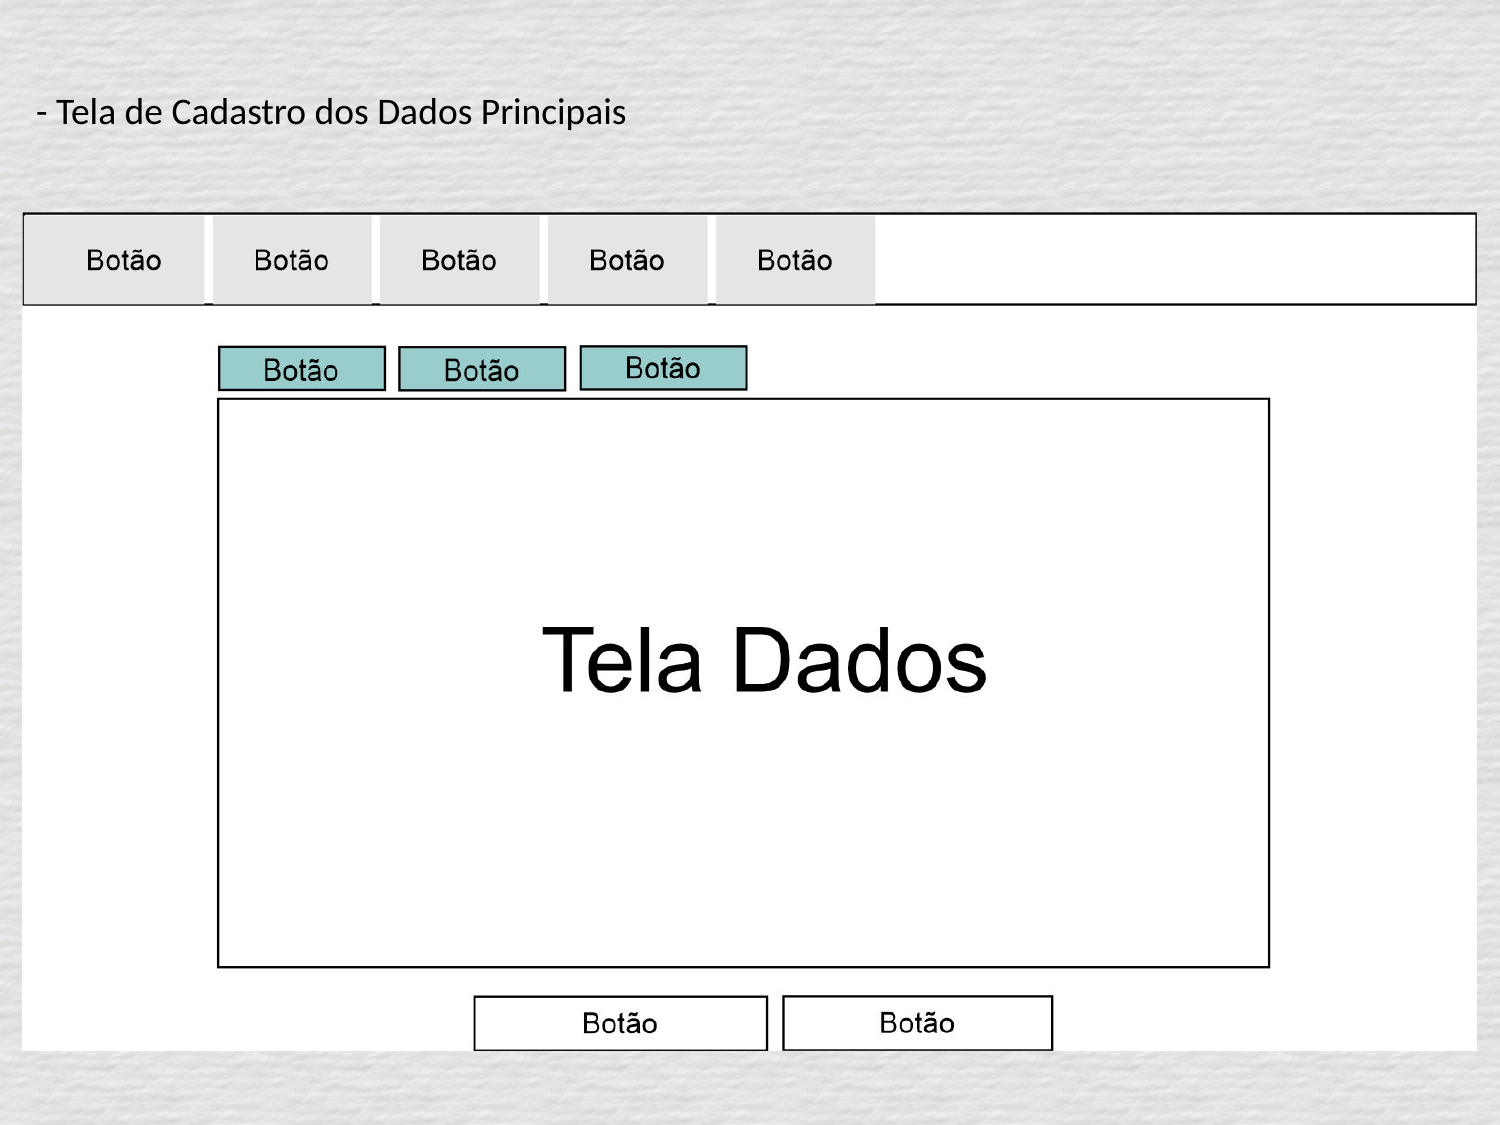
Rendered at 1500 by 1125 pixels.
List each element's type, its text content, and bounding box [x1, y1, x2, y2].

text_box - Tela de Cadastro dos Dados Principais [36, 54, 1311, 166]
picture [0, 0, 1500, 1125]
